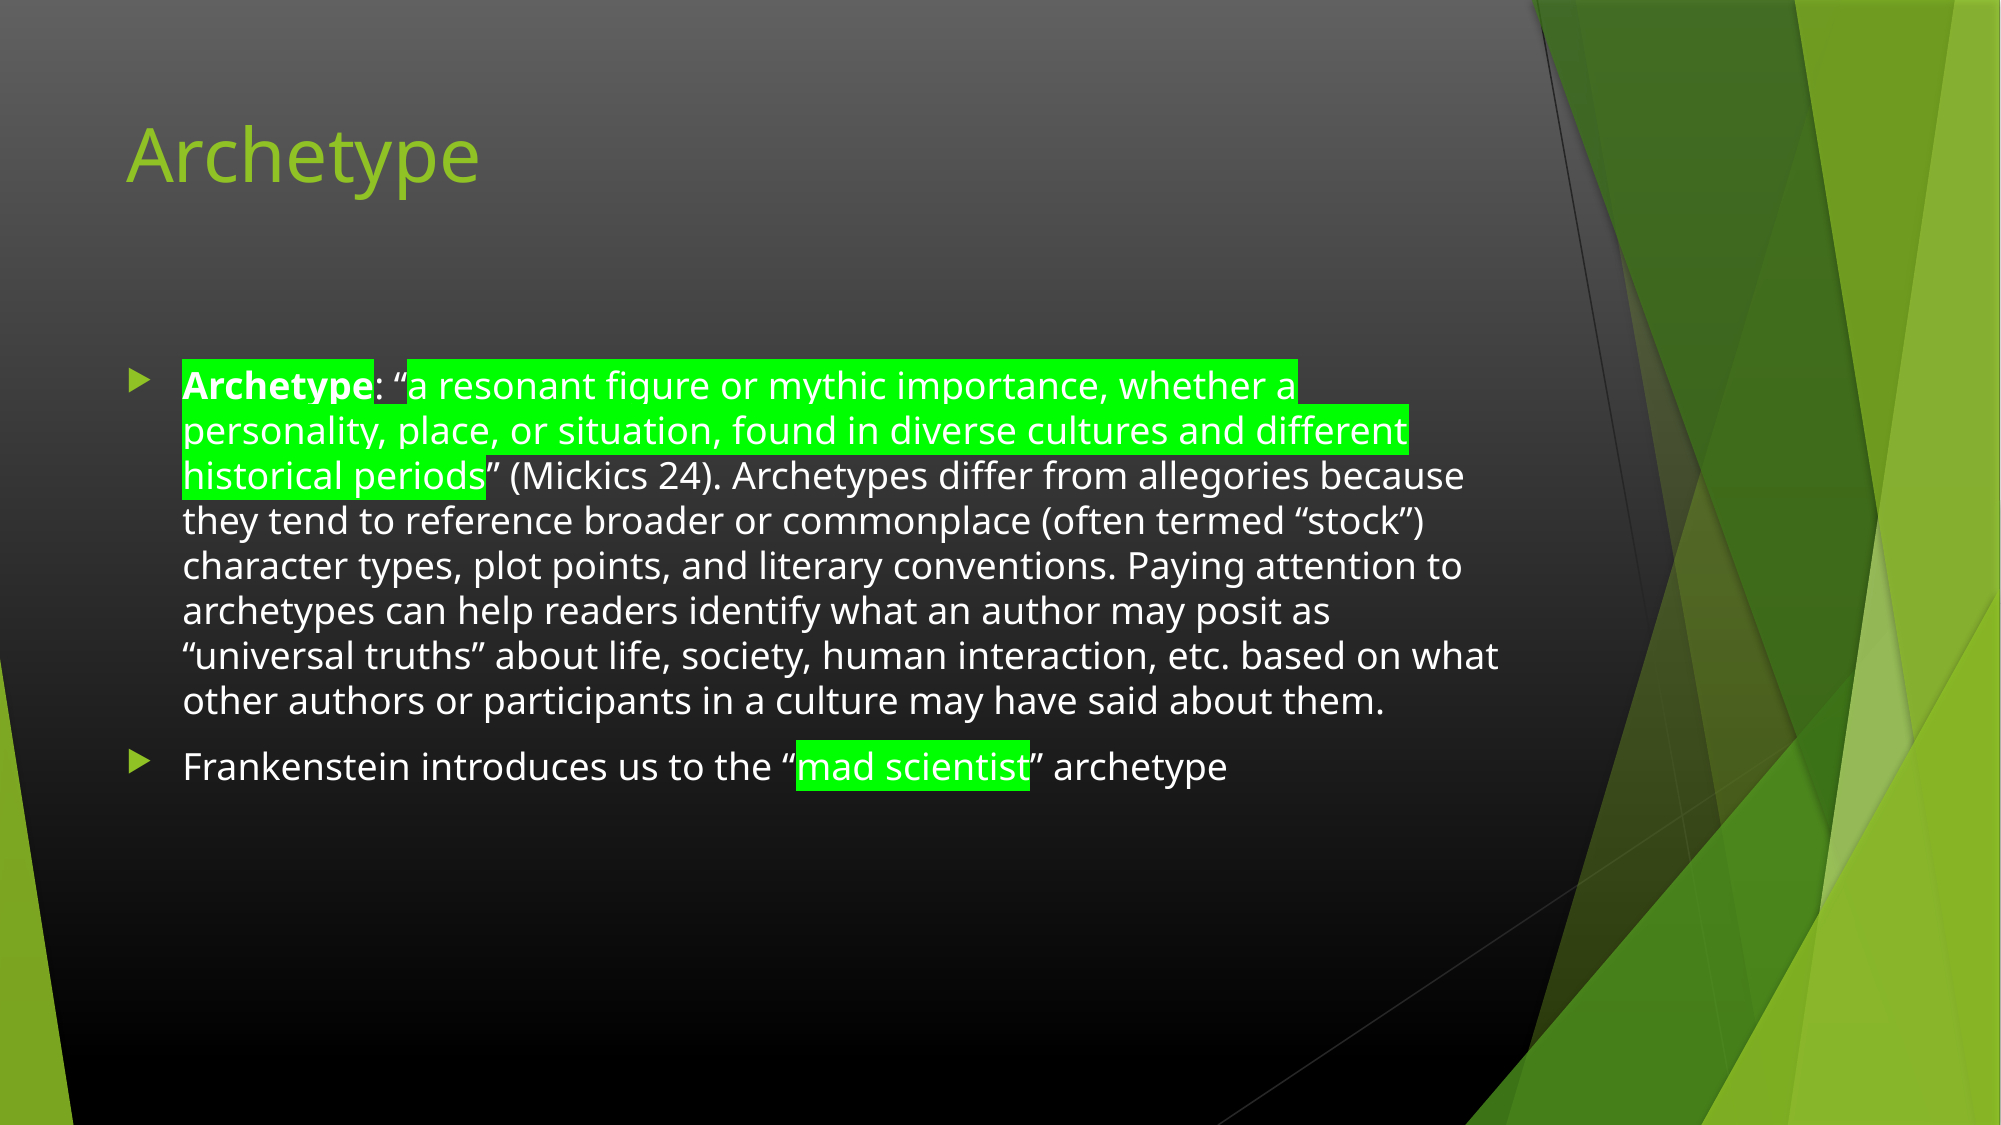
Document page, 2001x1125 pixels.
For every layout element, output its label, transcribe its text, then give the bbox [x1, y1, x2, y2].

title Archetype [111, 99, 1522, 317]
list Archetype: “a resonant figure or mythic importance, whether a personality, place, or situation, found in diverse cultures and different historical periods” (Mickics 24). Archetypes differ from allegories because they tend to reference broader or commonplace (often termed “stock”) character types, plot points, and literary conventions. Paying attention to archetypes can help readers identify what an author may posit as “universal truths” about life, society, human interaction, etc. based on what other authors or participants in a culture may have said about them. Frankenstein introduces us to the “mad scientist” archetype [111, 354, 1522, 992]
